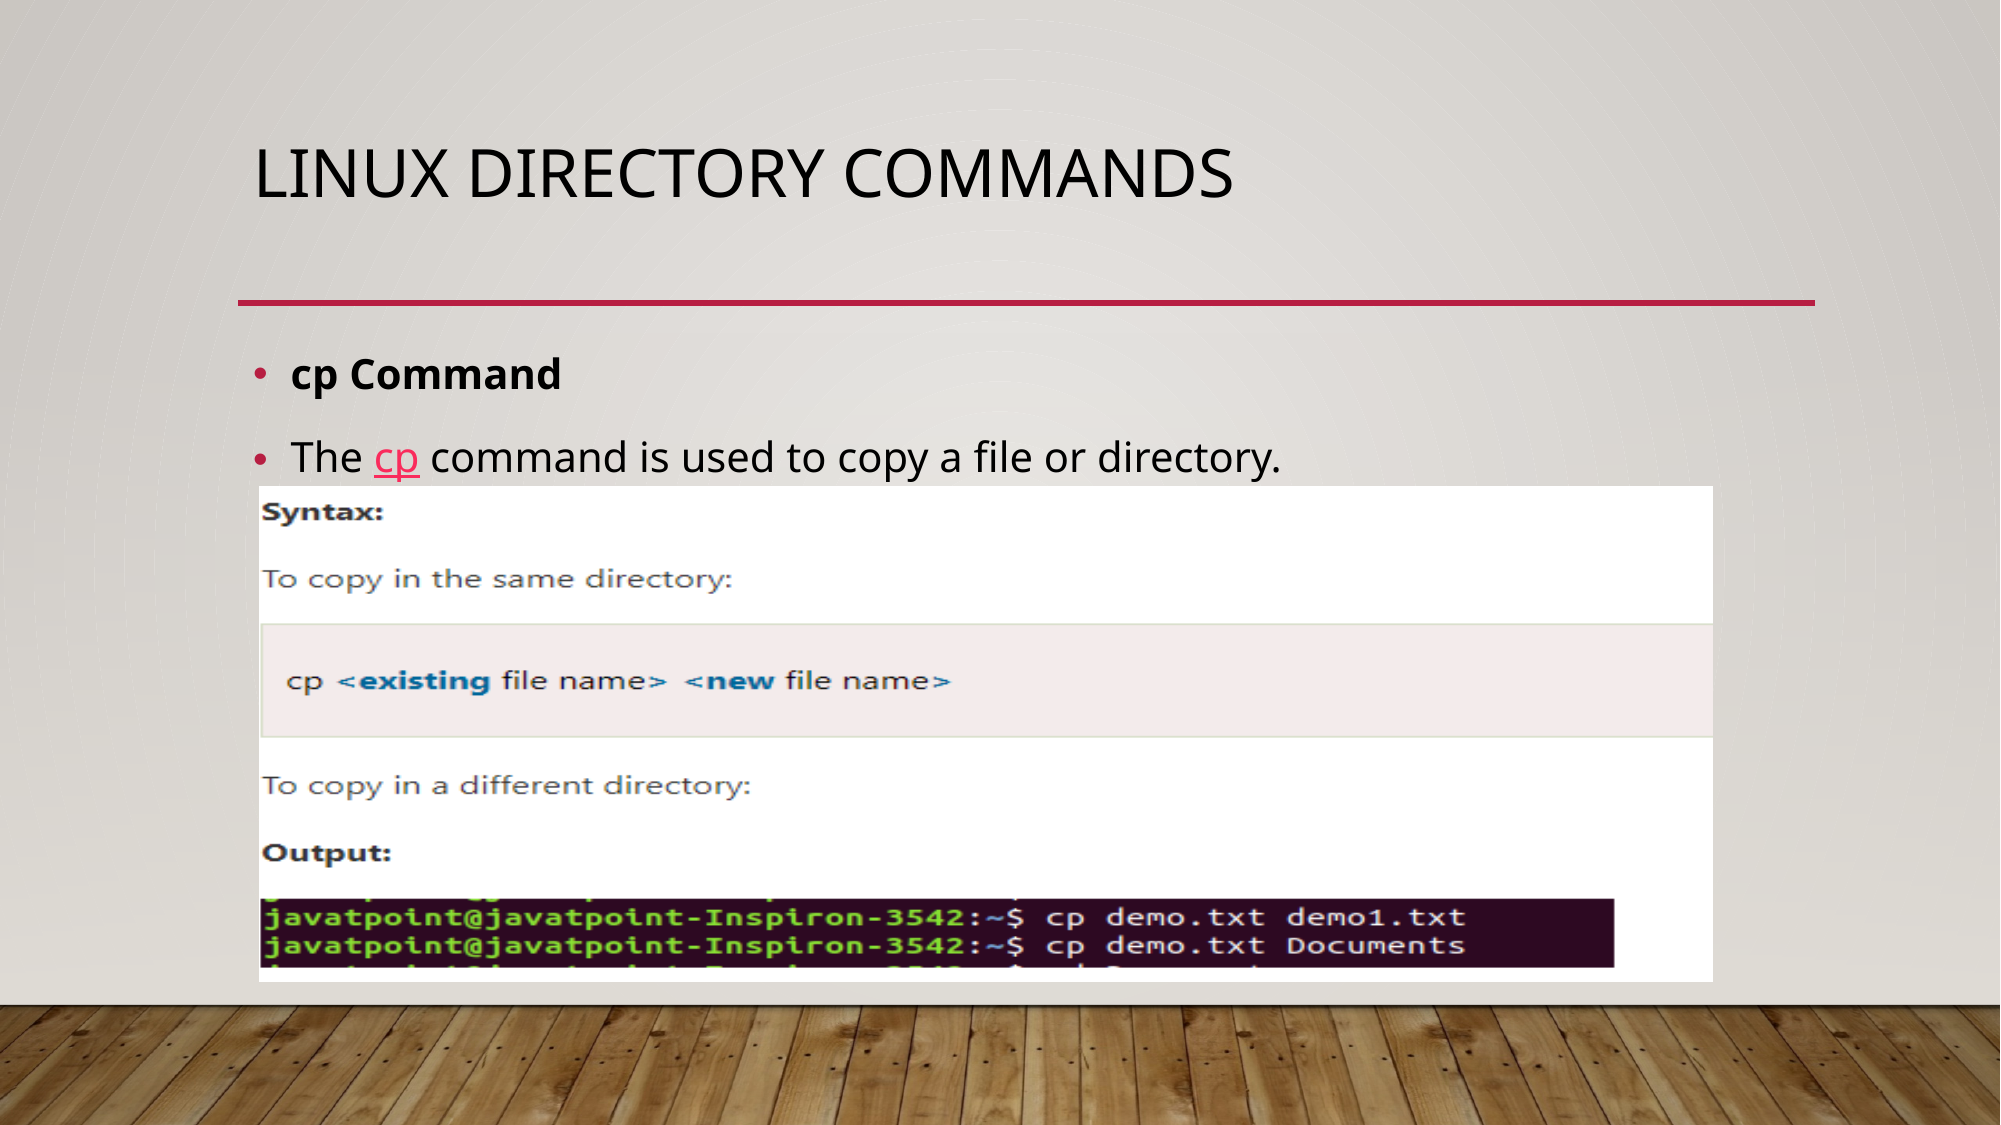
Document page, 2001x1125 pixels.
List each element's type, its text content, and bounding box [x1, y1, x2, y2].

list cp Command The cp command is used to copy a file or directory. [238, 330, 1814, 897]
title Linux Directory Commands [238, 131, 1814, 305]
picture [0, 1005, 2000, 1125]
picture [259, 486, 1714, 983]
